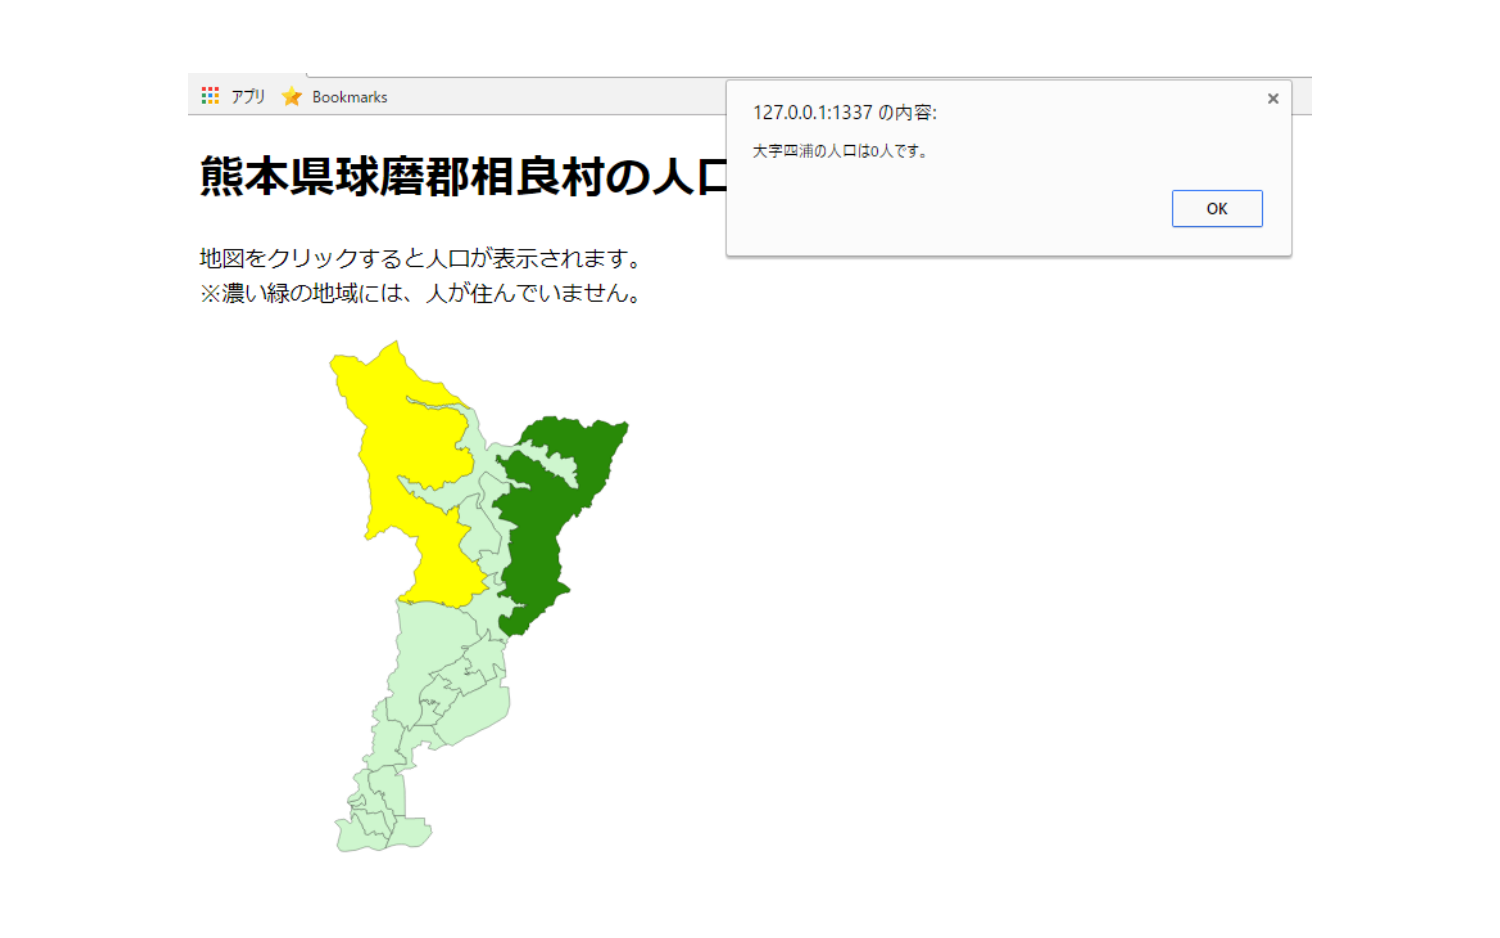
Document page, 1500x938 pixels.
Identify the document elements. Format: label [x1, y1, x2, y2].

picture [187, 73, 1312, 864]
